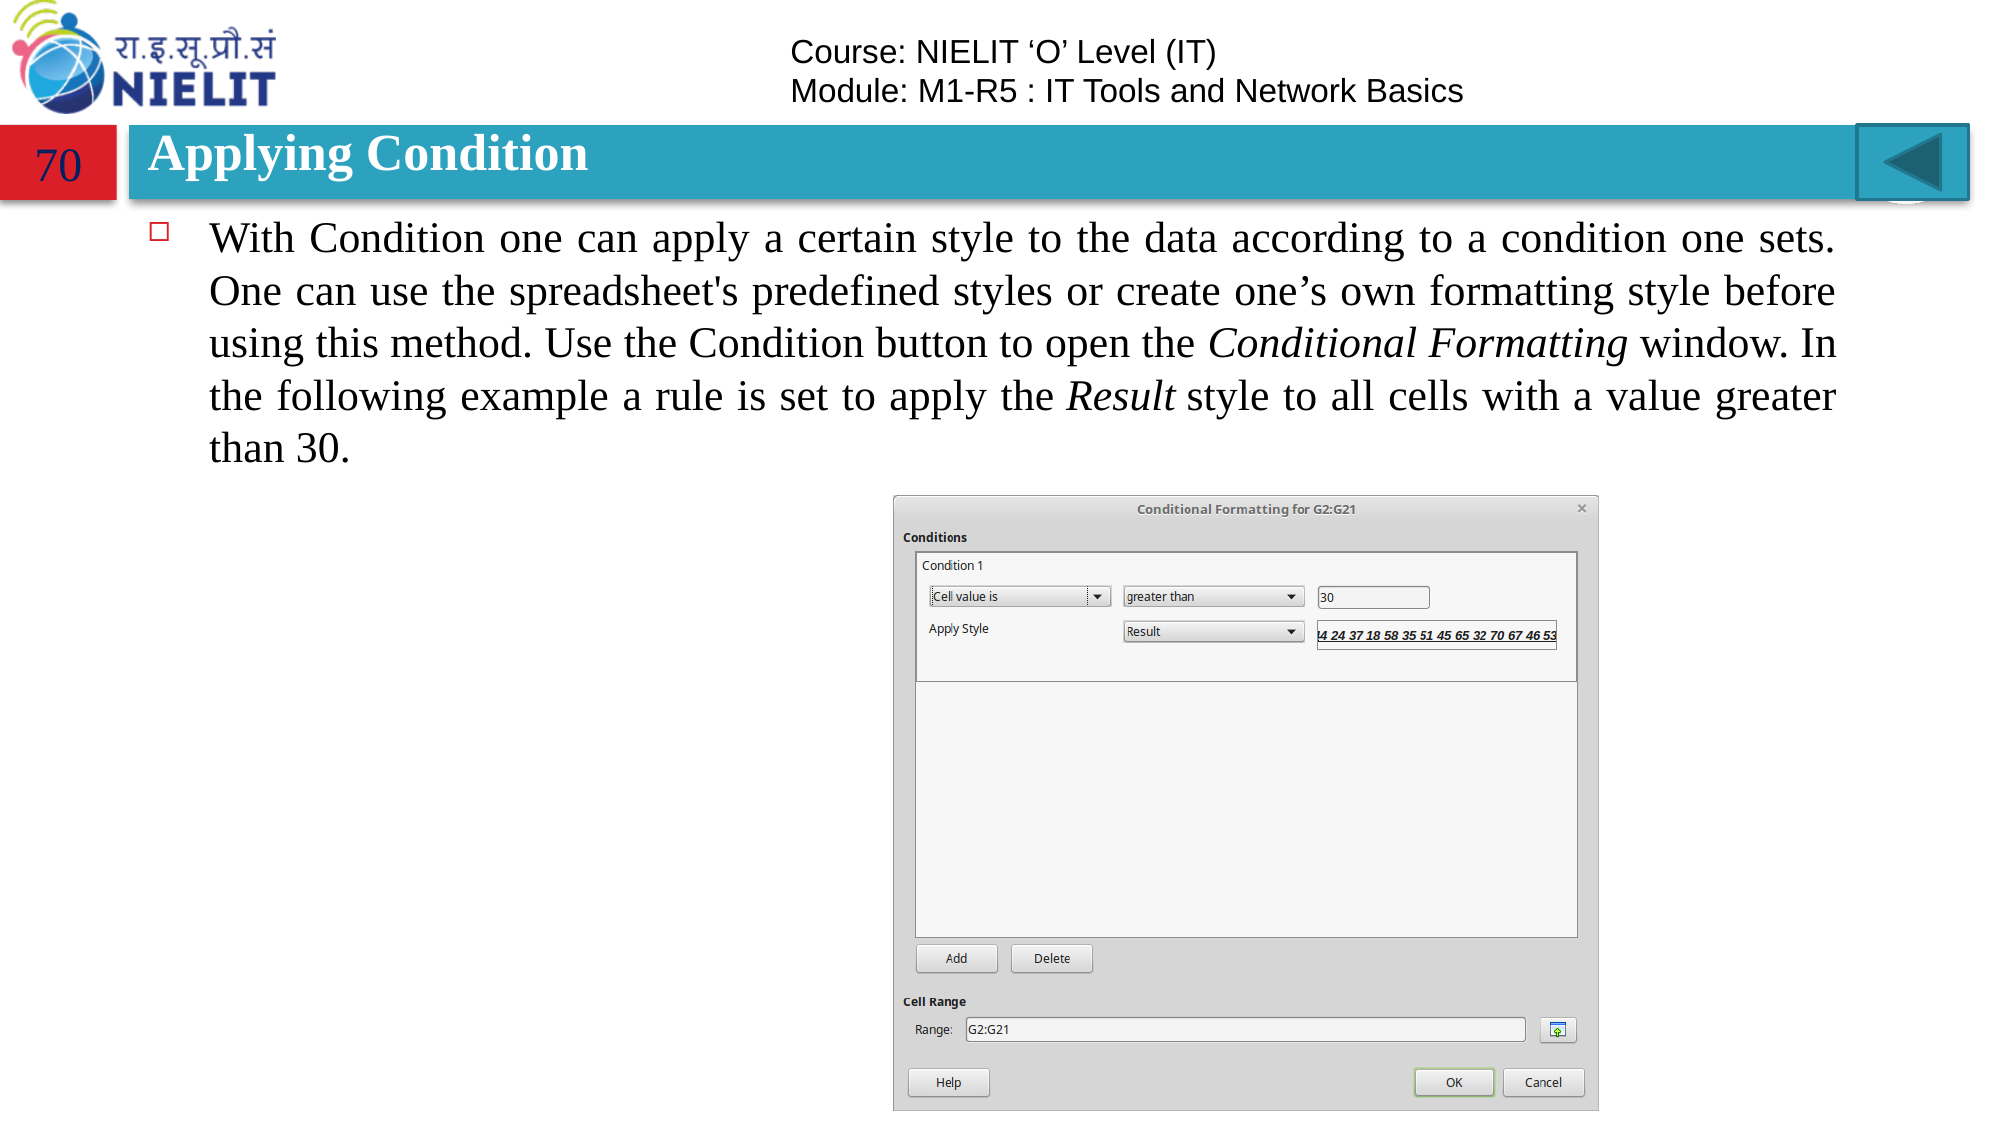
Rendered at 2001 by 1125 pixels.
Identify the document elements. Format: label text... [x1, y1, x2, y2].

picture [1239, 83, 1247, 95]
picture [1371, 82, 1381, 89]
picture [922, 82, 927, 95]
picture [885, 86, 894, 92]
picture [1103, 86, 1113, 95]
picture [1210, 86, 1219, 95]
picture [1282, 86, 1289, 95]
list With Condition one can apply a certain style to the data according to a condition one sets. One can use the spreadsheet's predefined styles or create one’s own formatting style before using this method. Use the Condition button to open the Conditional Formatting window. In the following example a rule is set to apply the Result style to all cells with a value greater than 30. [129, 200, 1855, 1044]
picture [1263, 86, 1272, 92]
picture [935, 85, 939, 95]
picture [307, 10, 1891, 121]
picture [1314, 86, 1324, 95]
picture [1193, 86, 1201, 95]
picture [1371, 91, 1382, 95]
picture [892, 494, 1599, 1111]
picture [808, 85, 812, 95]
slide_number 70 [0, 125, 117, 200]
picture [12, 0, 276, 114]
picture [840, 86, 849, 95]
picture [981, 82, 993, 90]
picture [1122, 86, 1132, 95]
picture [822, 86, 832, 95]
picture [795, 82, 800, 95]
title Applying Condition [129, 95, 1855, 190]
